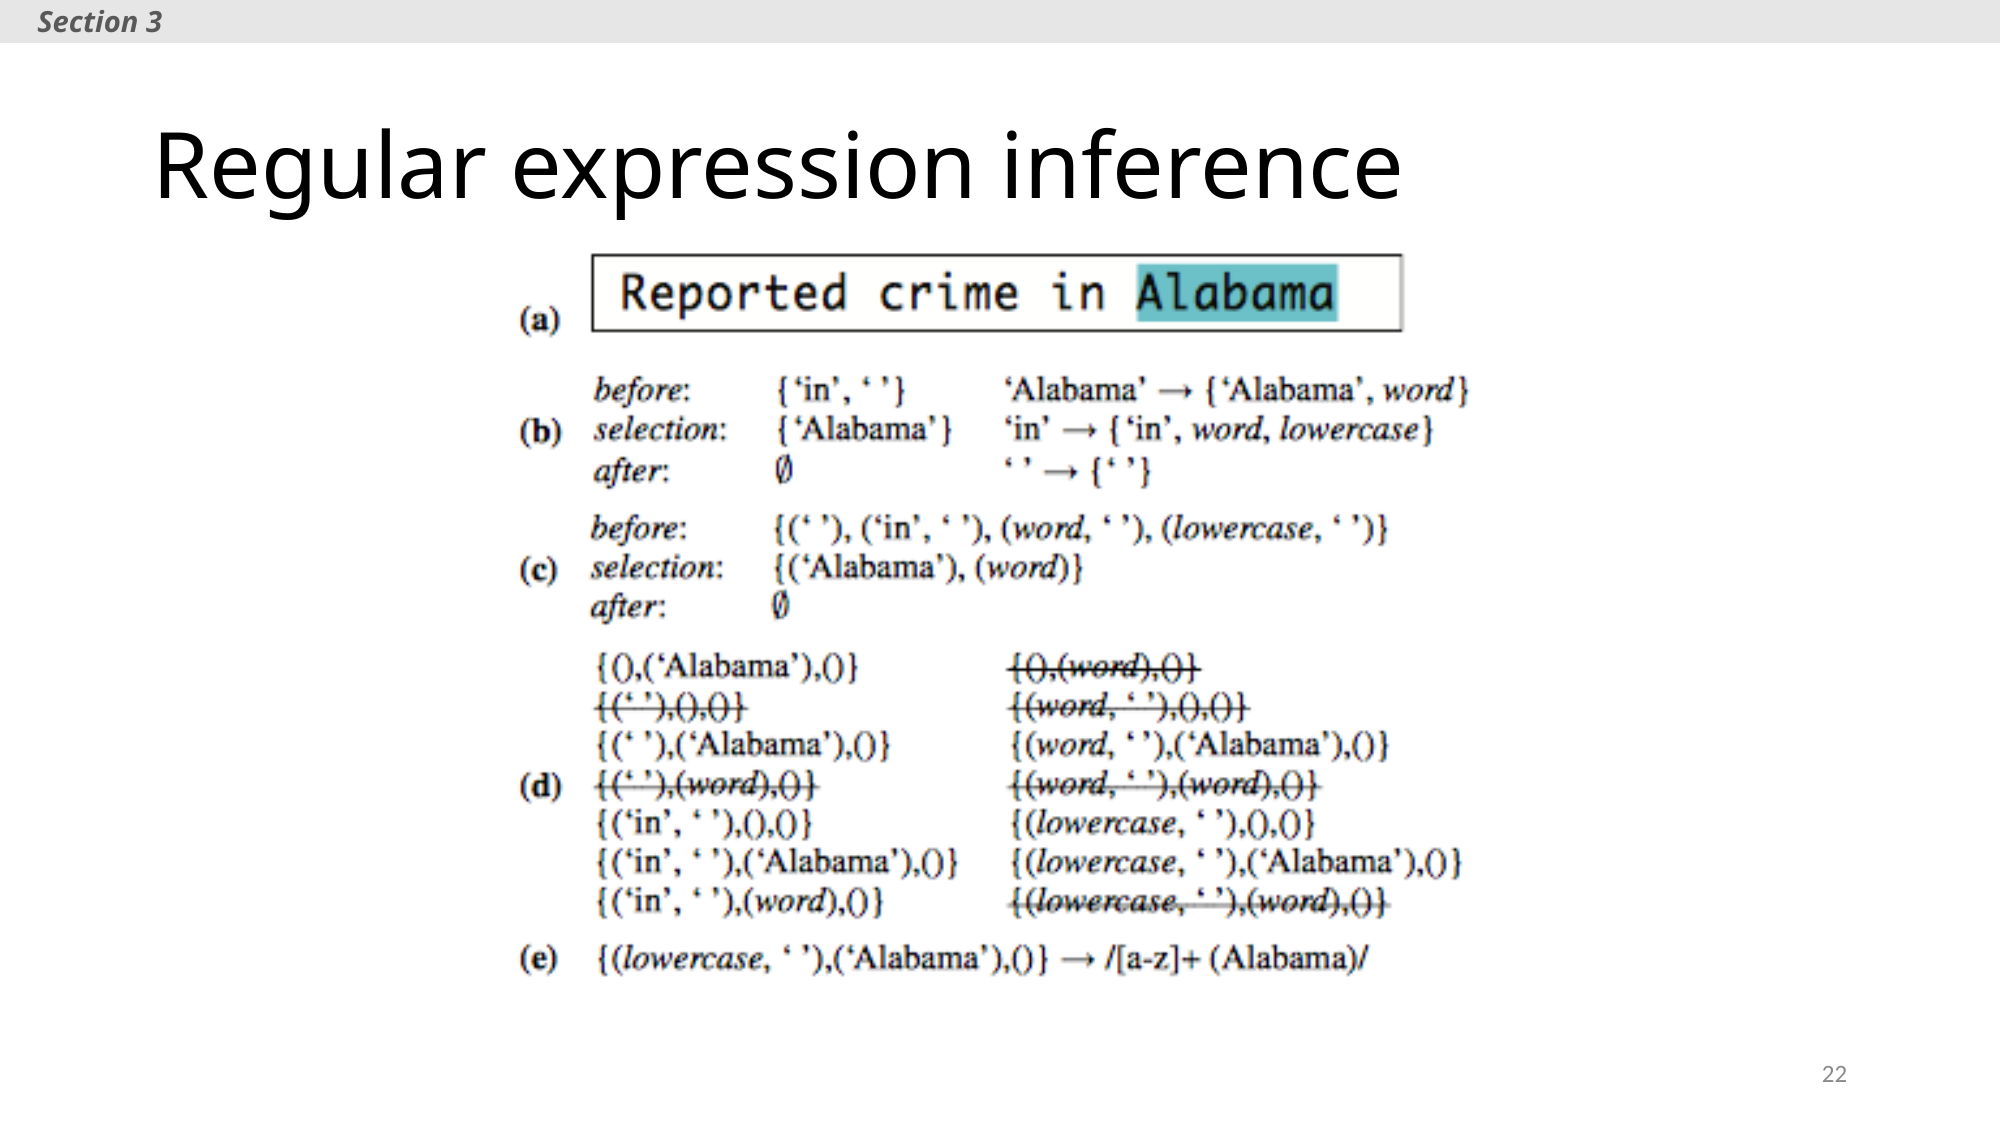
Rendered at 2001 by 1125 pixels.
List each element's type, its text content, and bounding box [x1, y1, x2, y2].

title Regular expression inference [137, 59, 1863, 278]
picture [514, 226, 1486, 1008]
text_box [0, 0, 2000, 47]
slide_number 22 [1412, 1042, 1863, 1103]
